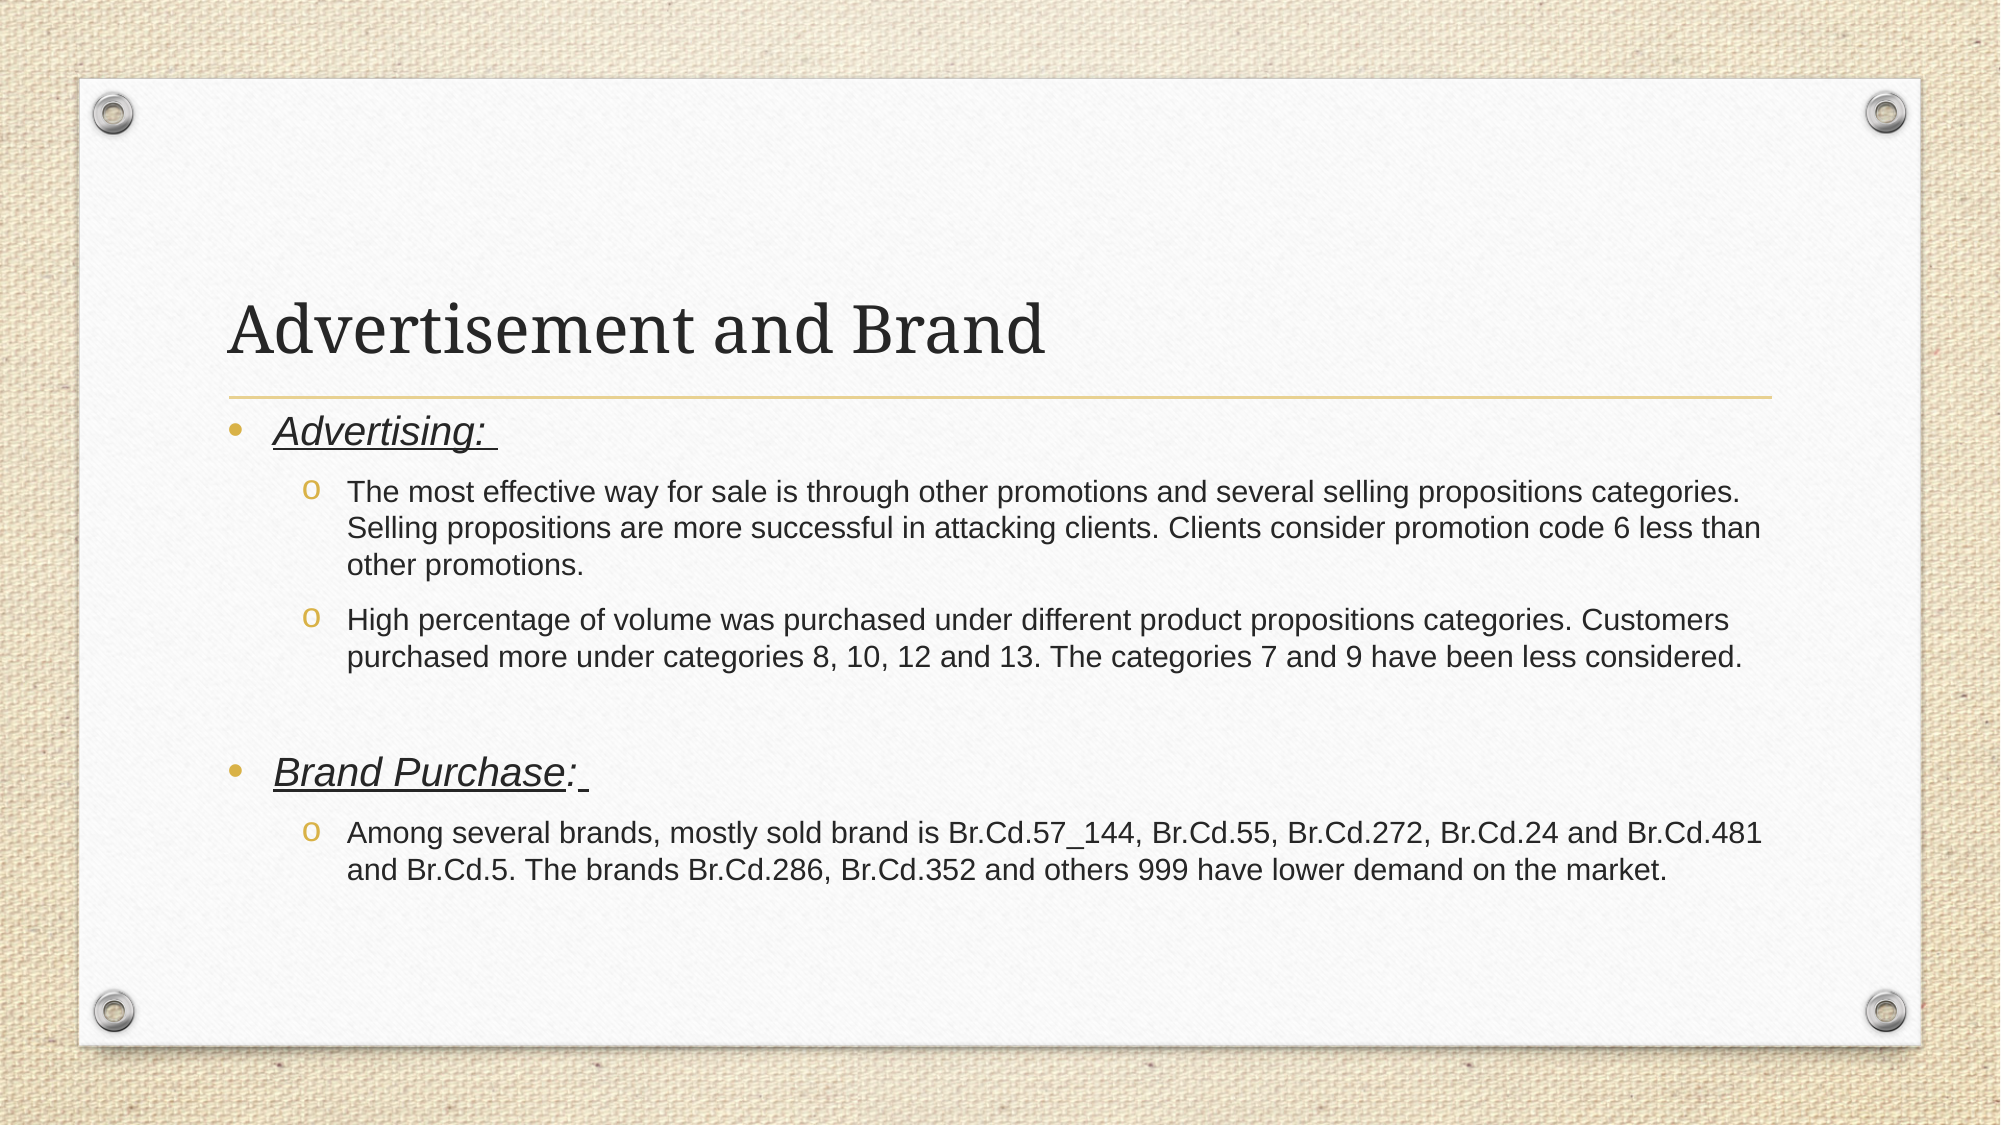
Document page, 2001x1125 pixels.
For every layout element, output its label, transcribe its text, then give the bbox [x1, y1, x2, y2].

list Advertising: The most effective way for sale is through other promotions and several selling propositions categories. Selling propositions are more successful in attacking clients. Clients consider promotion code 6 less than other promotions. High percentage of volume was purchased under different product propositions categories. Customers purchased more under categories 8, 10, 12 and 13. The categories 7 and 9 have been less considered. Brand Purchase: Among several brands, mostly sold brand is Br.Cd.57_144, Br.Cd.55, Br.Cd.272, Br.Cd.24 and Br.Cd.481 and Br.Cd.5. The brands Br.Cd.286, Br.Cd.352 and others 999 have lower demand on the market. [212, 396, 1788, 964]
picture [0, 0, 2001, 1125]
title Advertisement and Brand [212, 283, 1788, 370]
